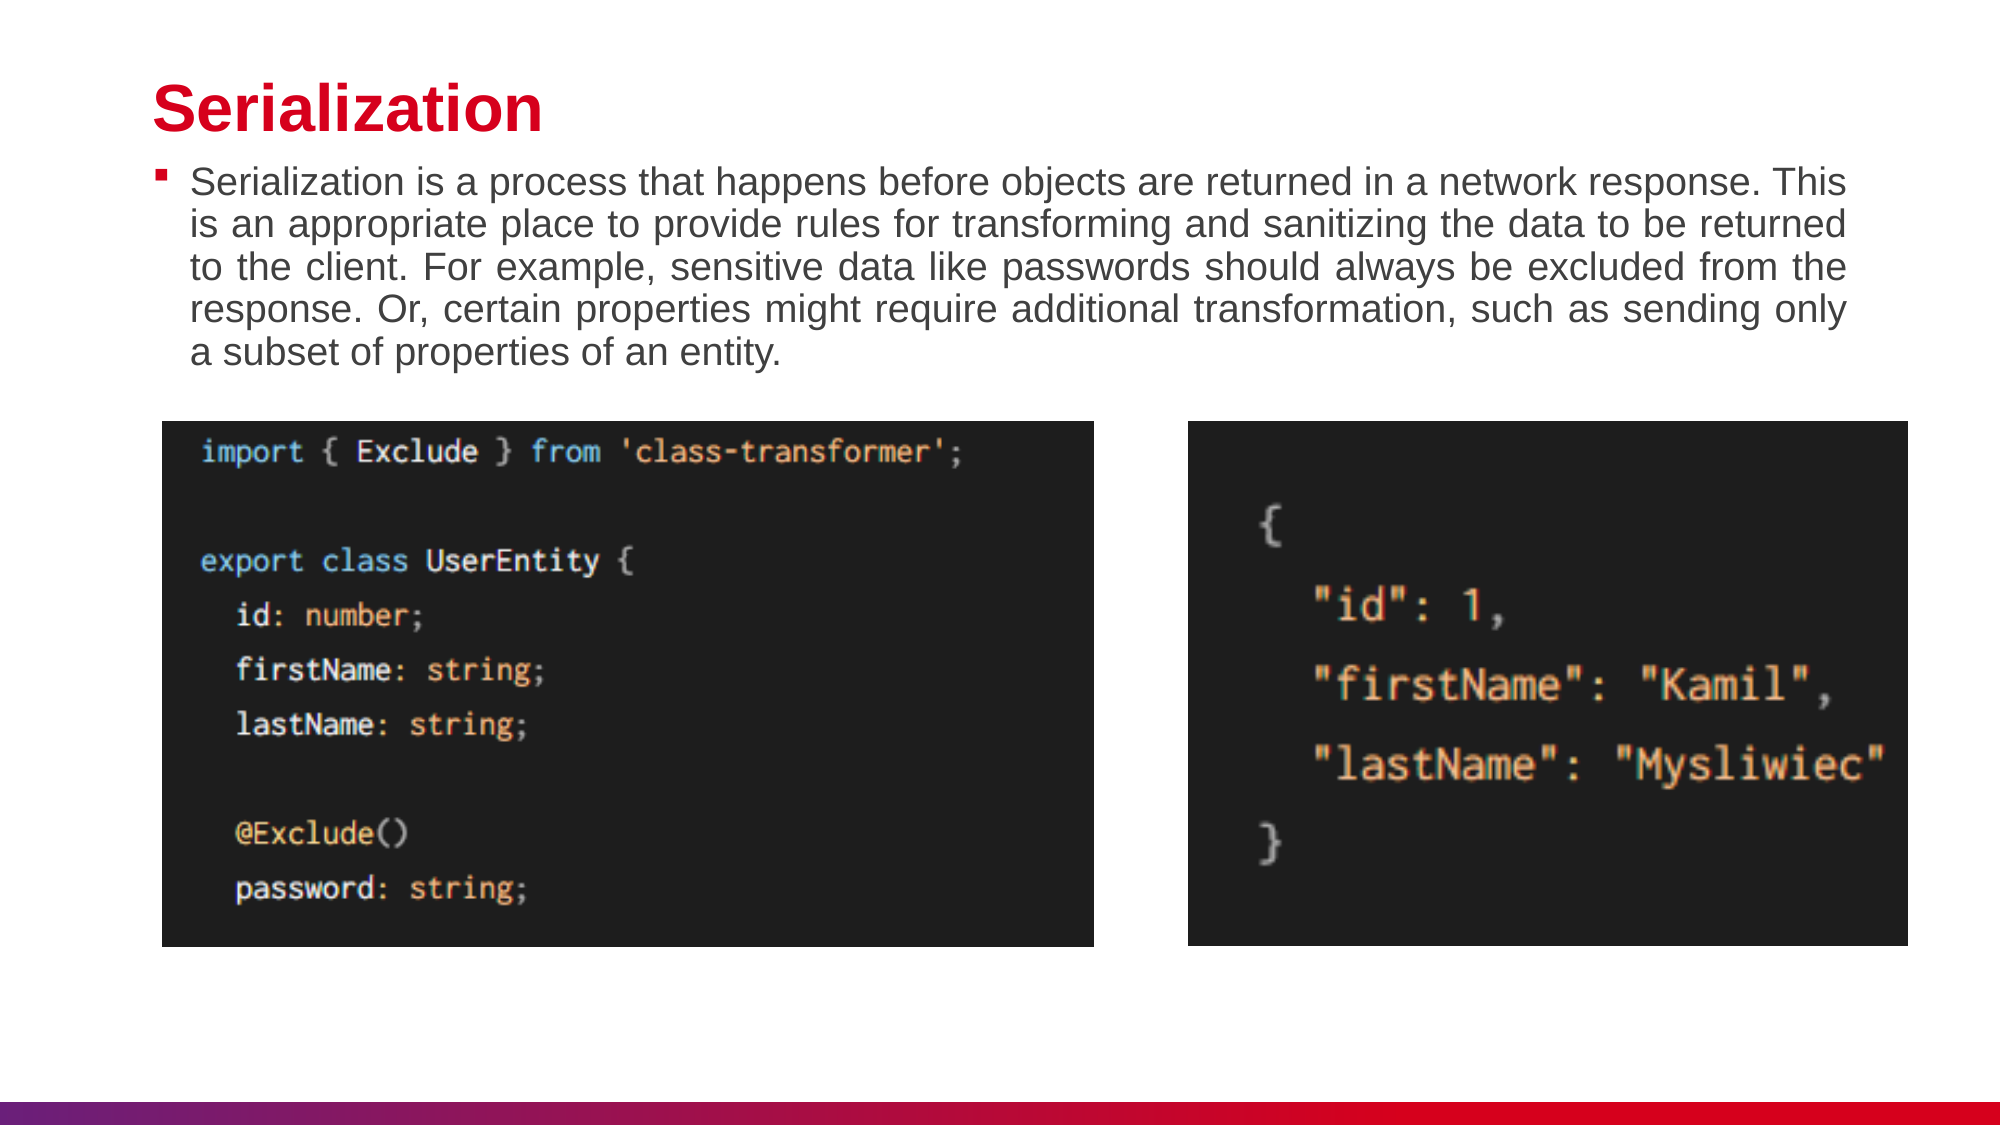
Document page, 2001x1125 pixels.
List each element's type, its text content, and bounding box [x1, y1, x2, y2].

title Serialization [137, 66, 1075, 153]
picture [161, 420, 1095, 947]
picture [1188, 421, 1908, 947]
list Serialization is a process that happens before objects are returned in a network response. This is an appropriate place to provide rules for transforming and sanitizing the data to be returned to the client. For example, sensitive data like passwords should always be excluded from the response. Or, certain properties might require additional transformation, such as sending only a subset of properties of an entity. [137, 153, 1865, 505]
